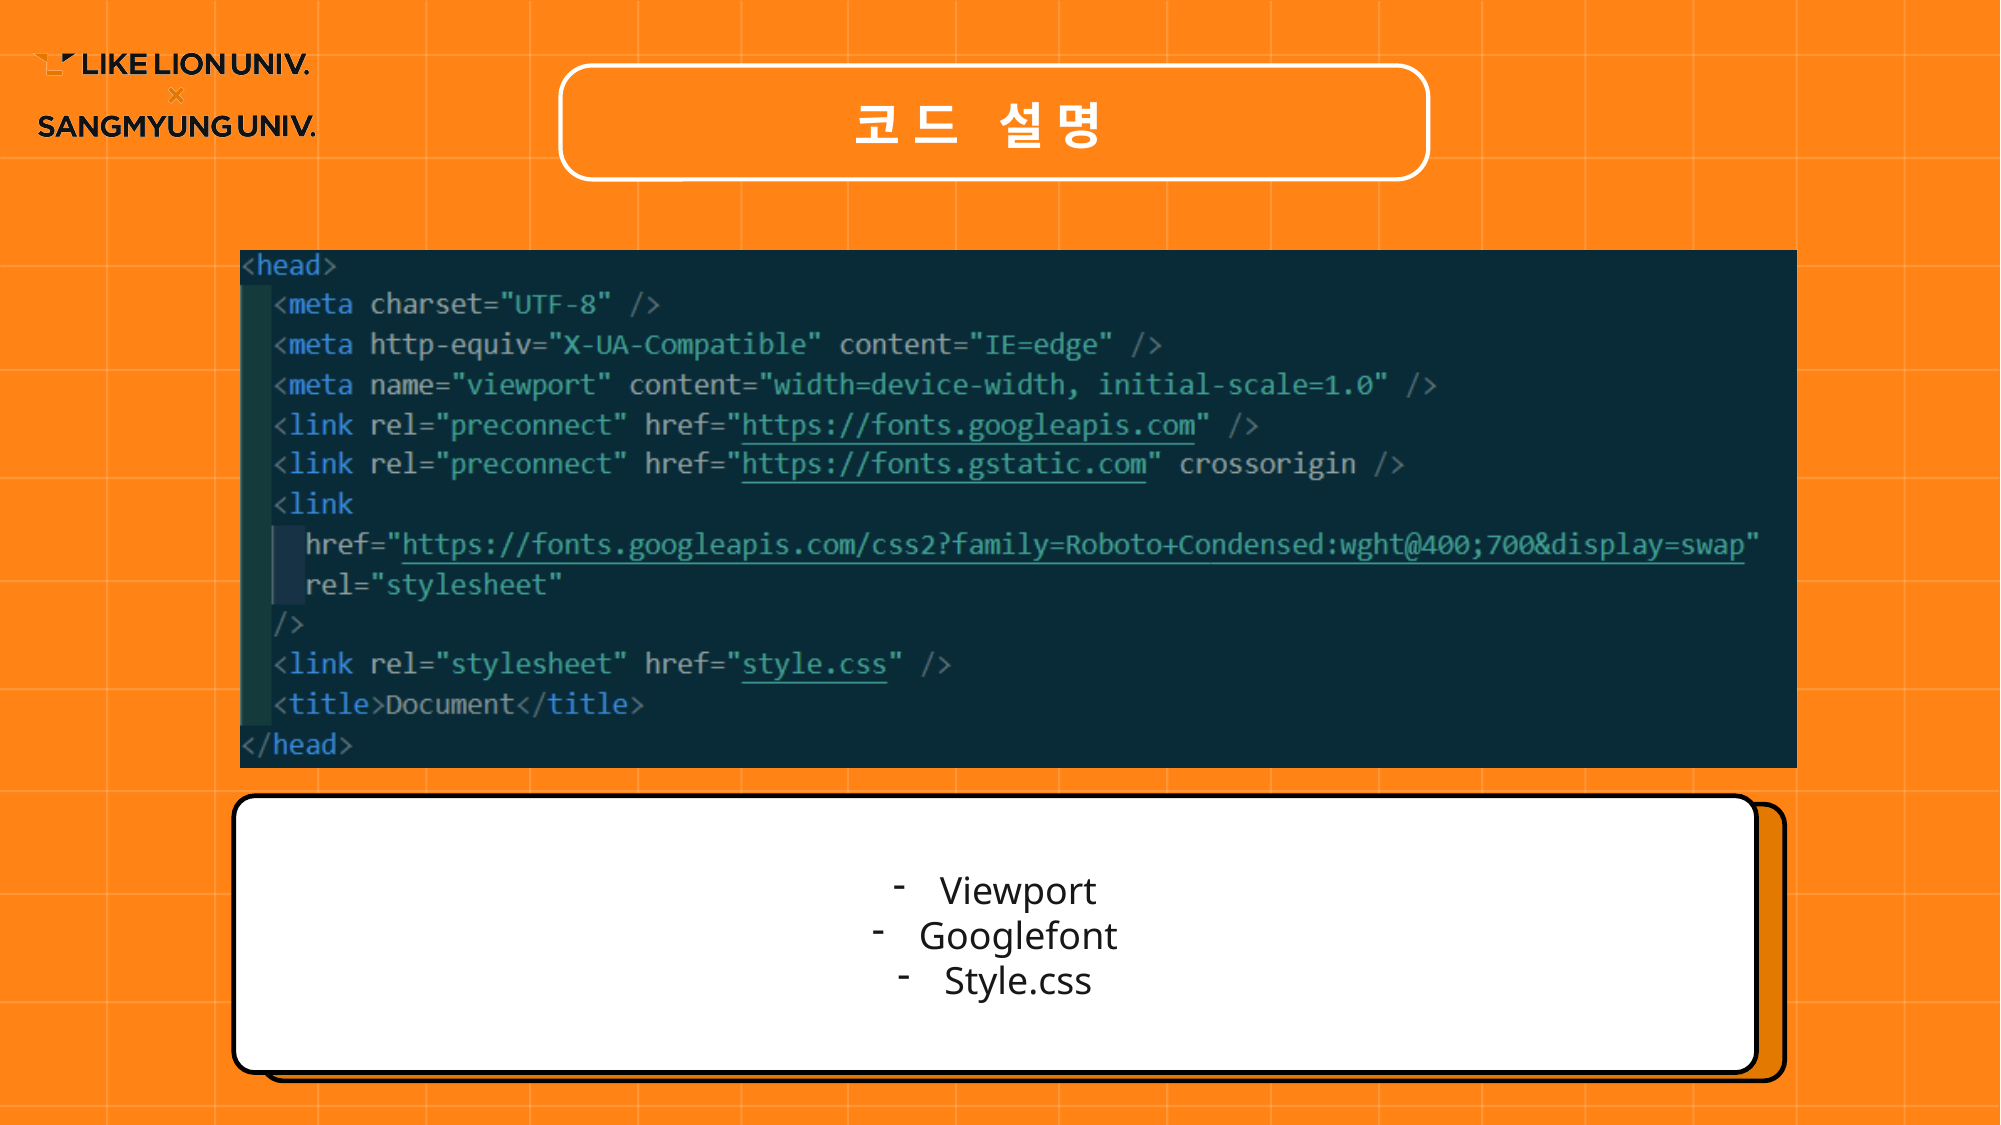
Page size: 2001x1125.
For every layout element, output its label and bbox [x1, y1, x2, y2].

picture [32, 39, 317, 152]
picture [240, 250, 1797, 768]
text_box [233, 795, 1785, 1081]
text_box [0, 0, 2000, 1125]
